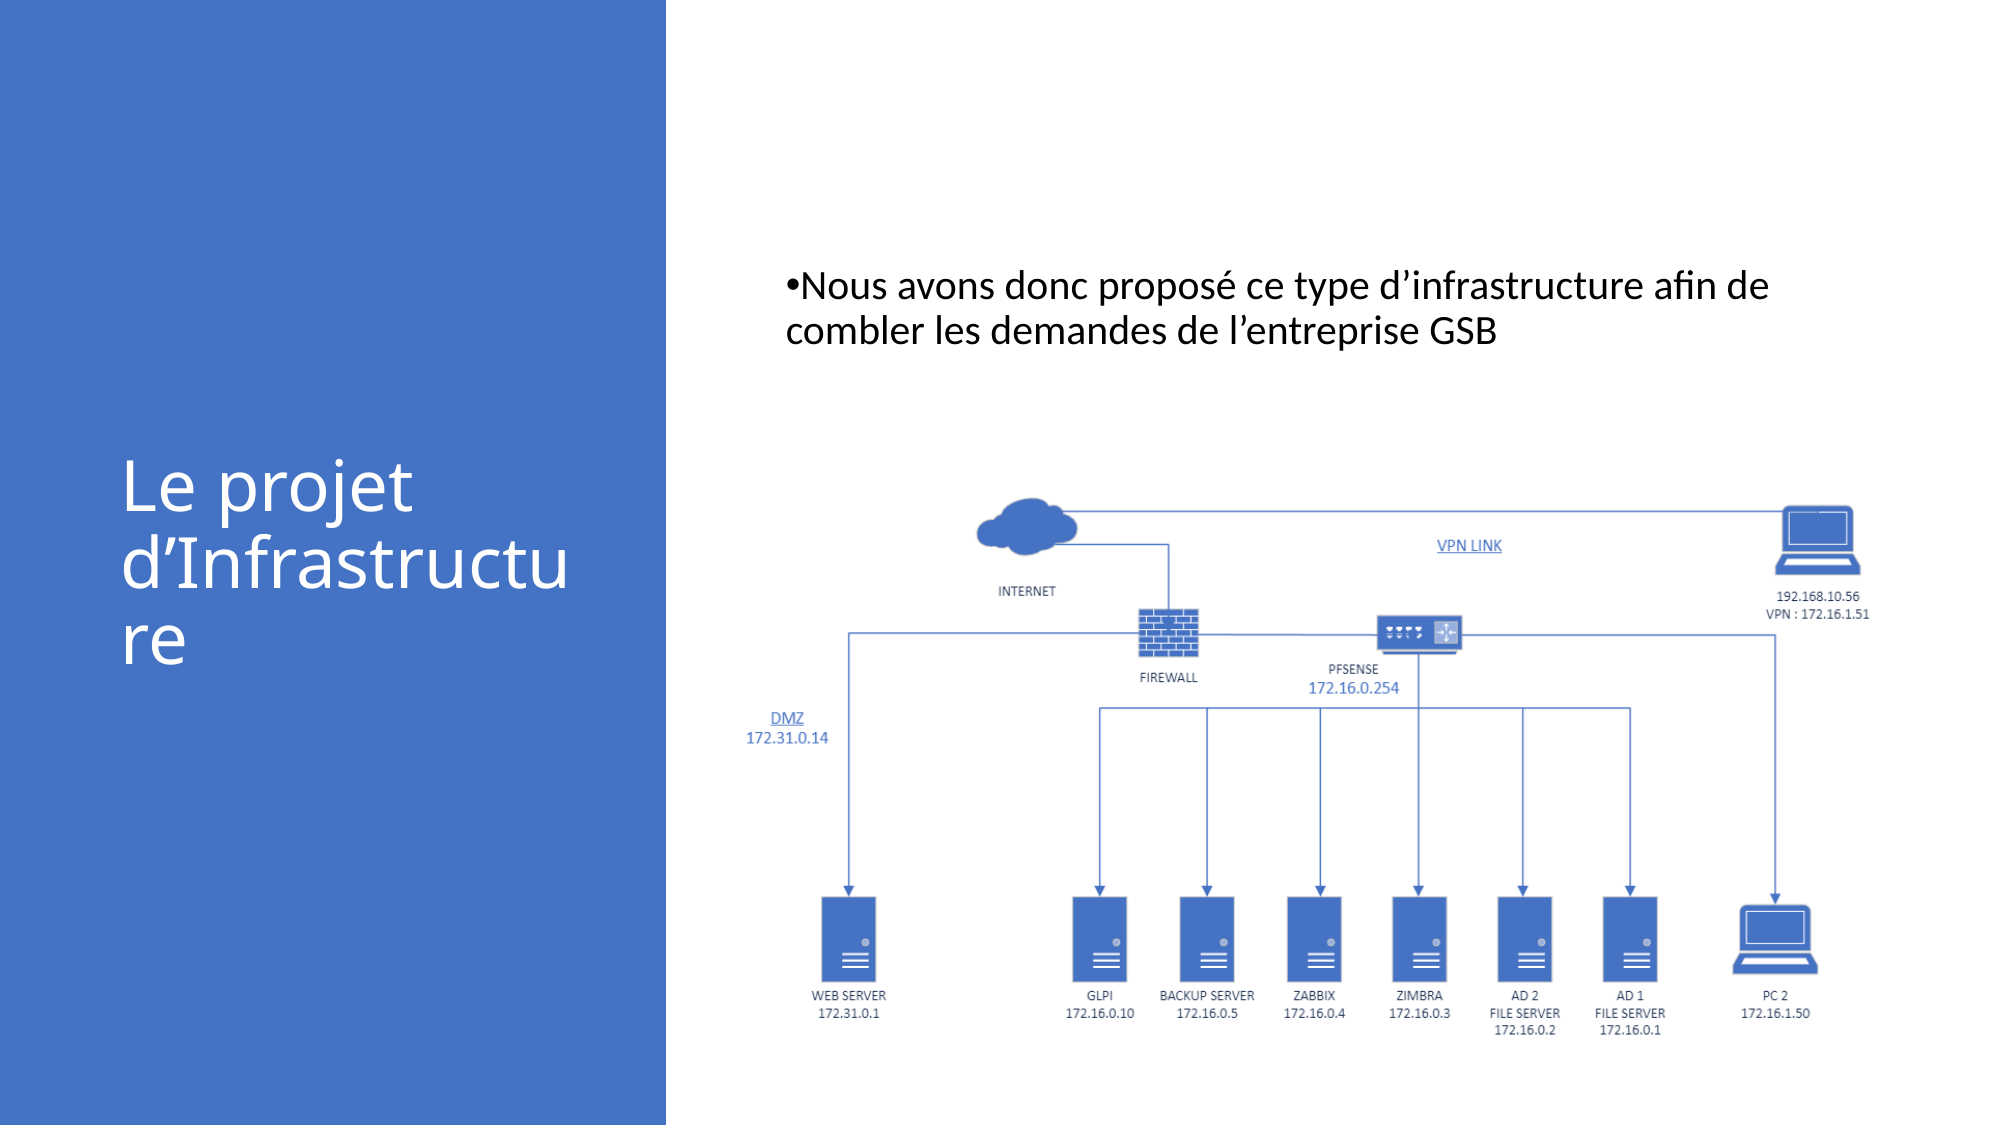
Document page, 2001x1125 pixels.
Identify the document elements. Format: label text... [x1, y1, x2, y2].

text_box Nous avons donc proposé ce type d’infrastructure afin de combler les demandes de l’entreprise GSB [770, 104, 1895, 513]
title Le projet d’Infrastructure [105, 104, 614, 1026]
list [729, 468, 1878, 1046]
text_box [0, 0, 667, 1125]
